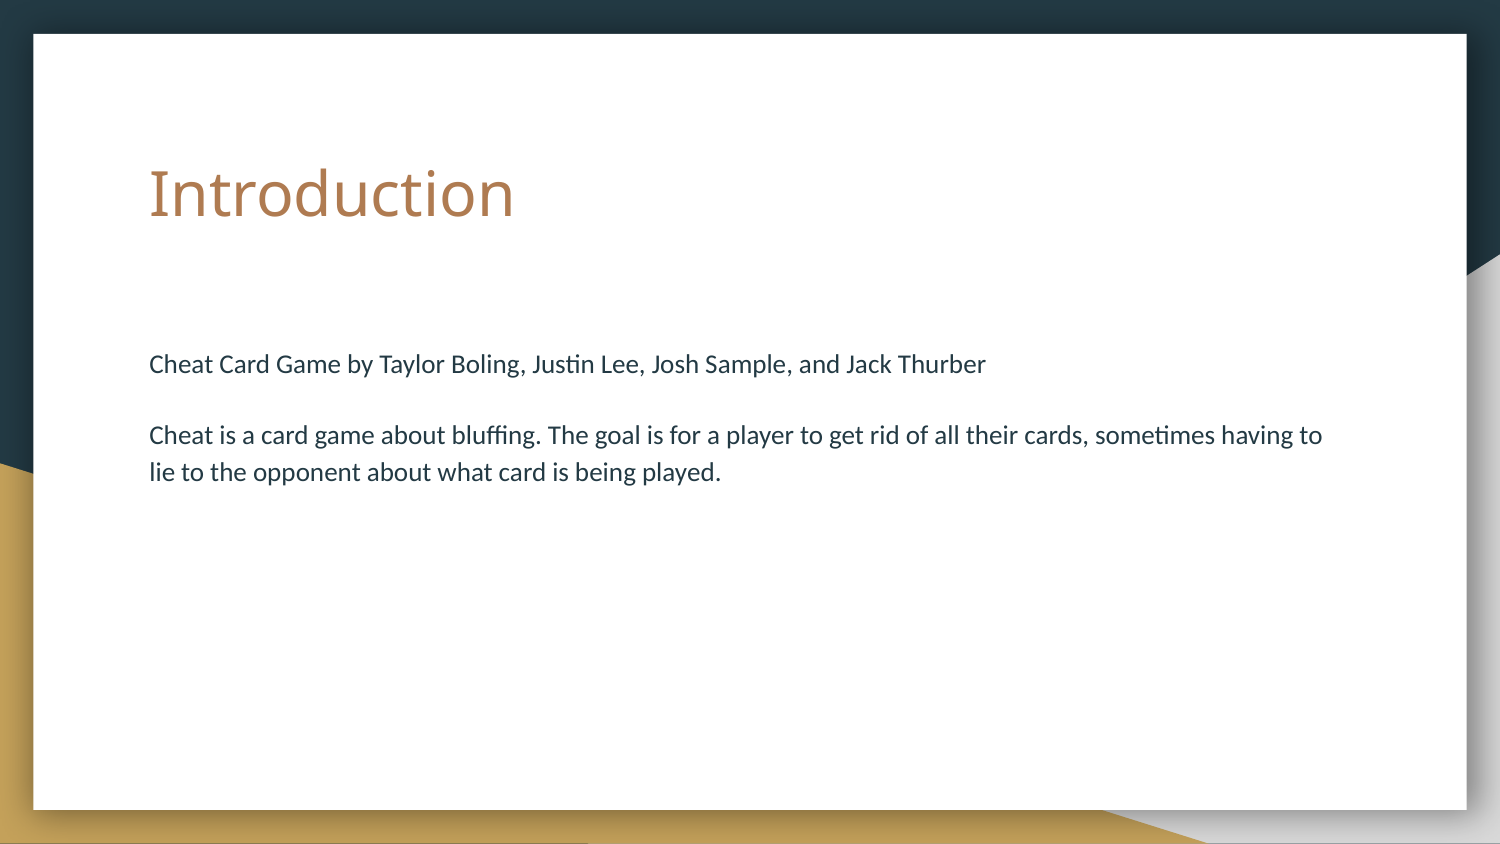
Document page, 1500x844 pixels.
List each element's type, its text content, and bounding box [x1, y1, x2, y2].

title Introduction [134, 138, 1366, 296]
list Cheat Card Game by Taylor Boling, Justin Lee, Josh Sample, and Jack Thurber Cheat is a card game about bluffing. The goal is for a player to get rid of all their cards, sometimes having to lie to the opponent about what card is being played. [134, 326, 1366, 729]
